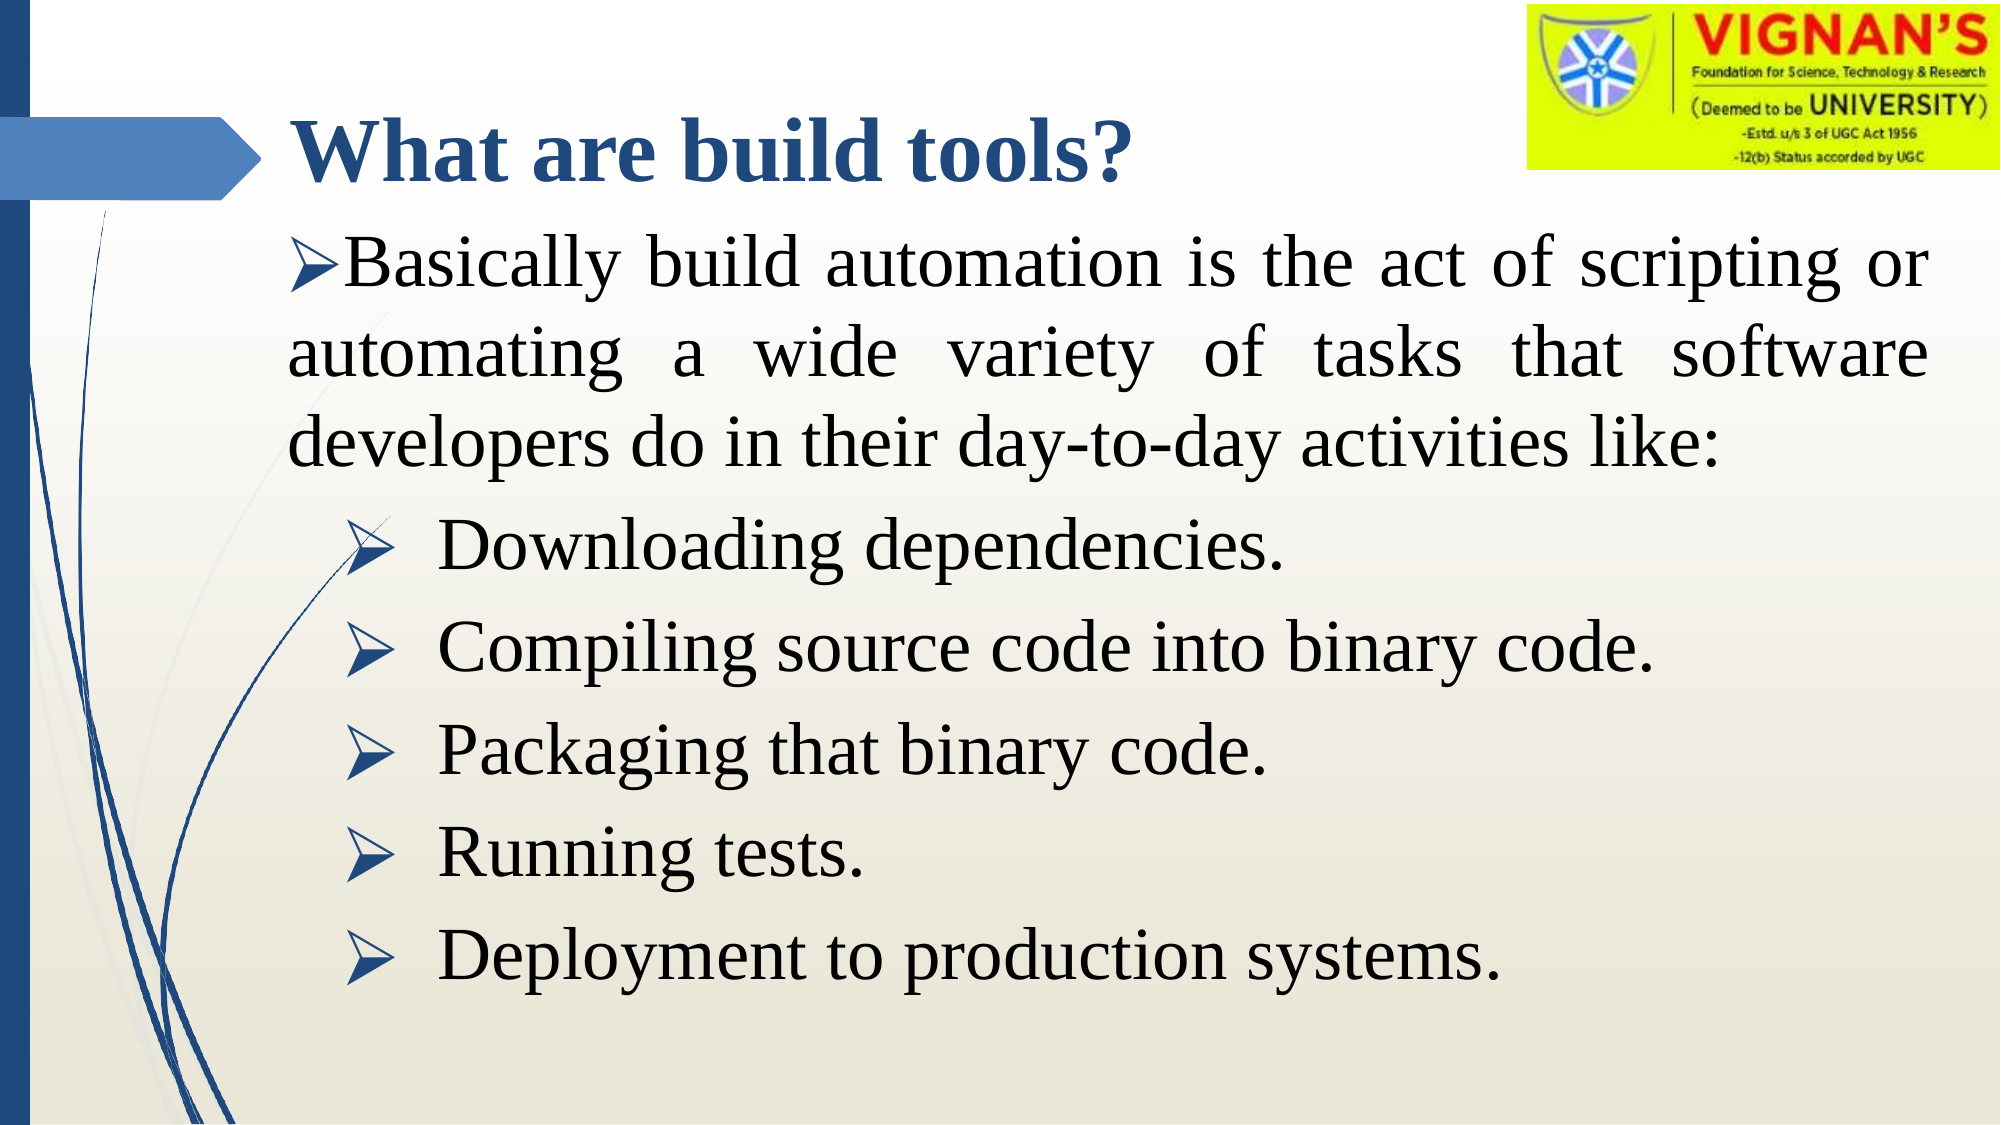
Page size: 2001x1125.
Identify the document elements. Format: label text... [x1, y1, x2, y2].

picture [30, 0, 2000, 1125]
text_box What are build tools? Basically build automation is the act of scripting or automating a wide variety of tasks that software developers do in their day-to-day activities like: Downloading dependencies. Compiling source code into binary code. Packaging that binary code. Running tests. Deployment to production systems. [287, 87, 1933, 1097]
